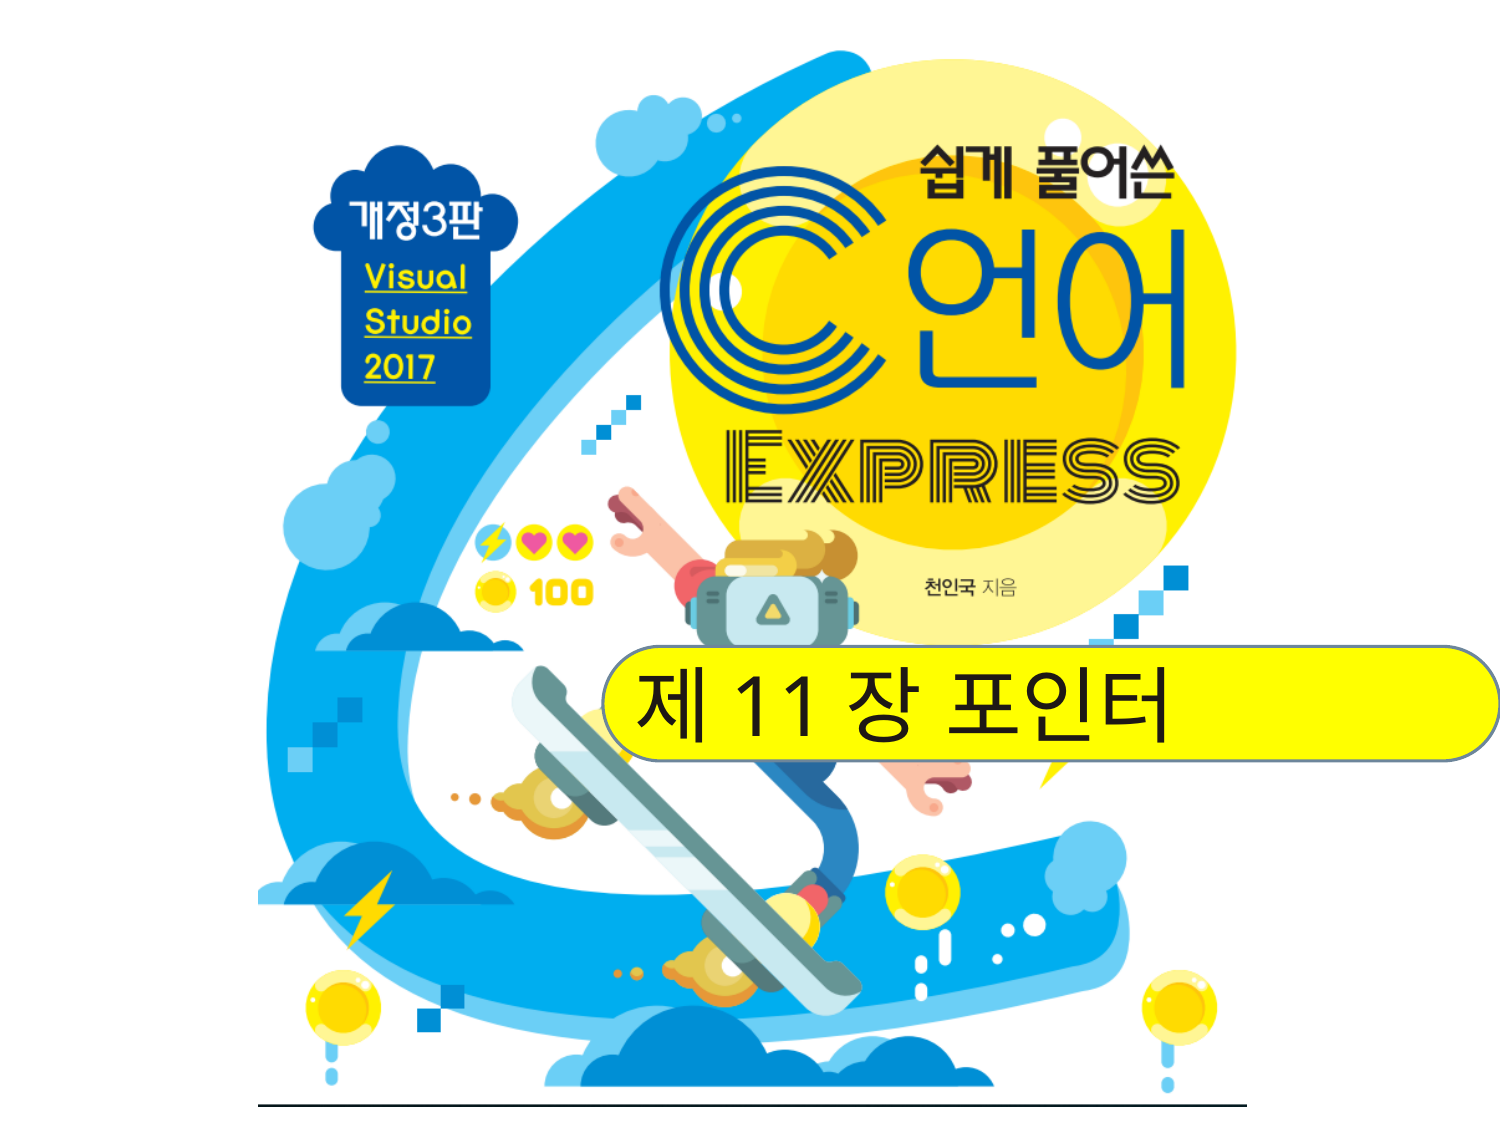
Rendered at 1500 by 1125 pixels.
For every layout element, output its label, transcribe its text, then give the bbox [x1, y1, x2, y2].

text_box 제11장 포인터 [1252, 644, 1500, 763]
picture [258, 0, 1248, 1108]
